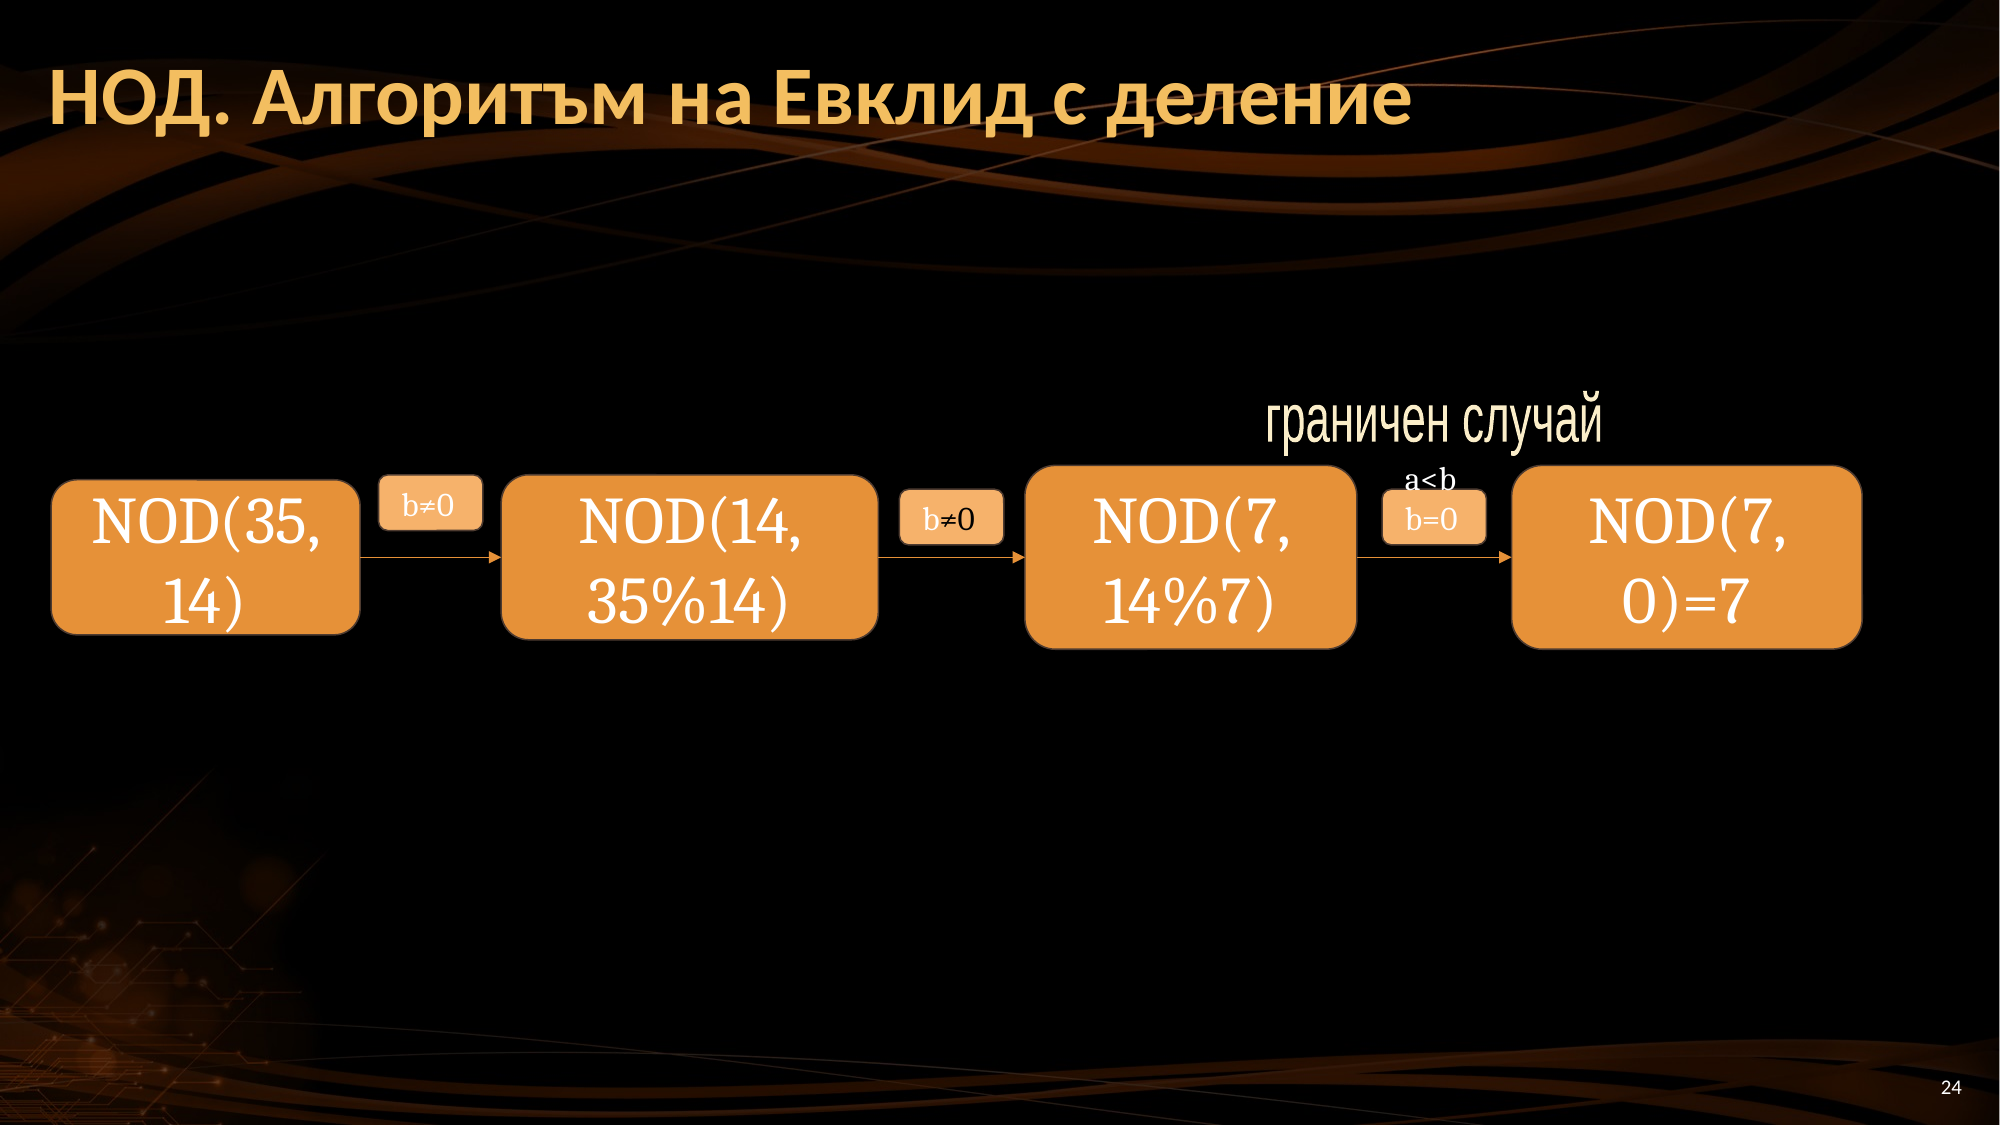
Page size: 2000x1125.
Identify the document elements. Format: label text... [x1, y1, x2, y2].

title НОД. Алгоритъм на Евклид с деление [30, 6, 1968, 189]
text_box NOD(14, 35%14) [501, 474, 879, 640]
text_box NOD(35, 14) [51, 479, 361, 635]
text_box NOD(7, 0)=7 [1511, 465, 1863, 650]
text_box b≠0 [899, 489, 1004, 545]
slide_number 24 [1897, 1070, 1968, 1103]
picture [0, 0, 2000, 1125]
text_box b≠0 [378, 474, 483, 531]
text_box NOD(7, 14%7) [1024, 465, 1357, 650]
text_box a<bb=0 [1382, 489, 1487, 545]
